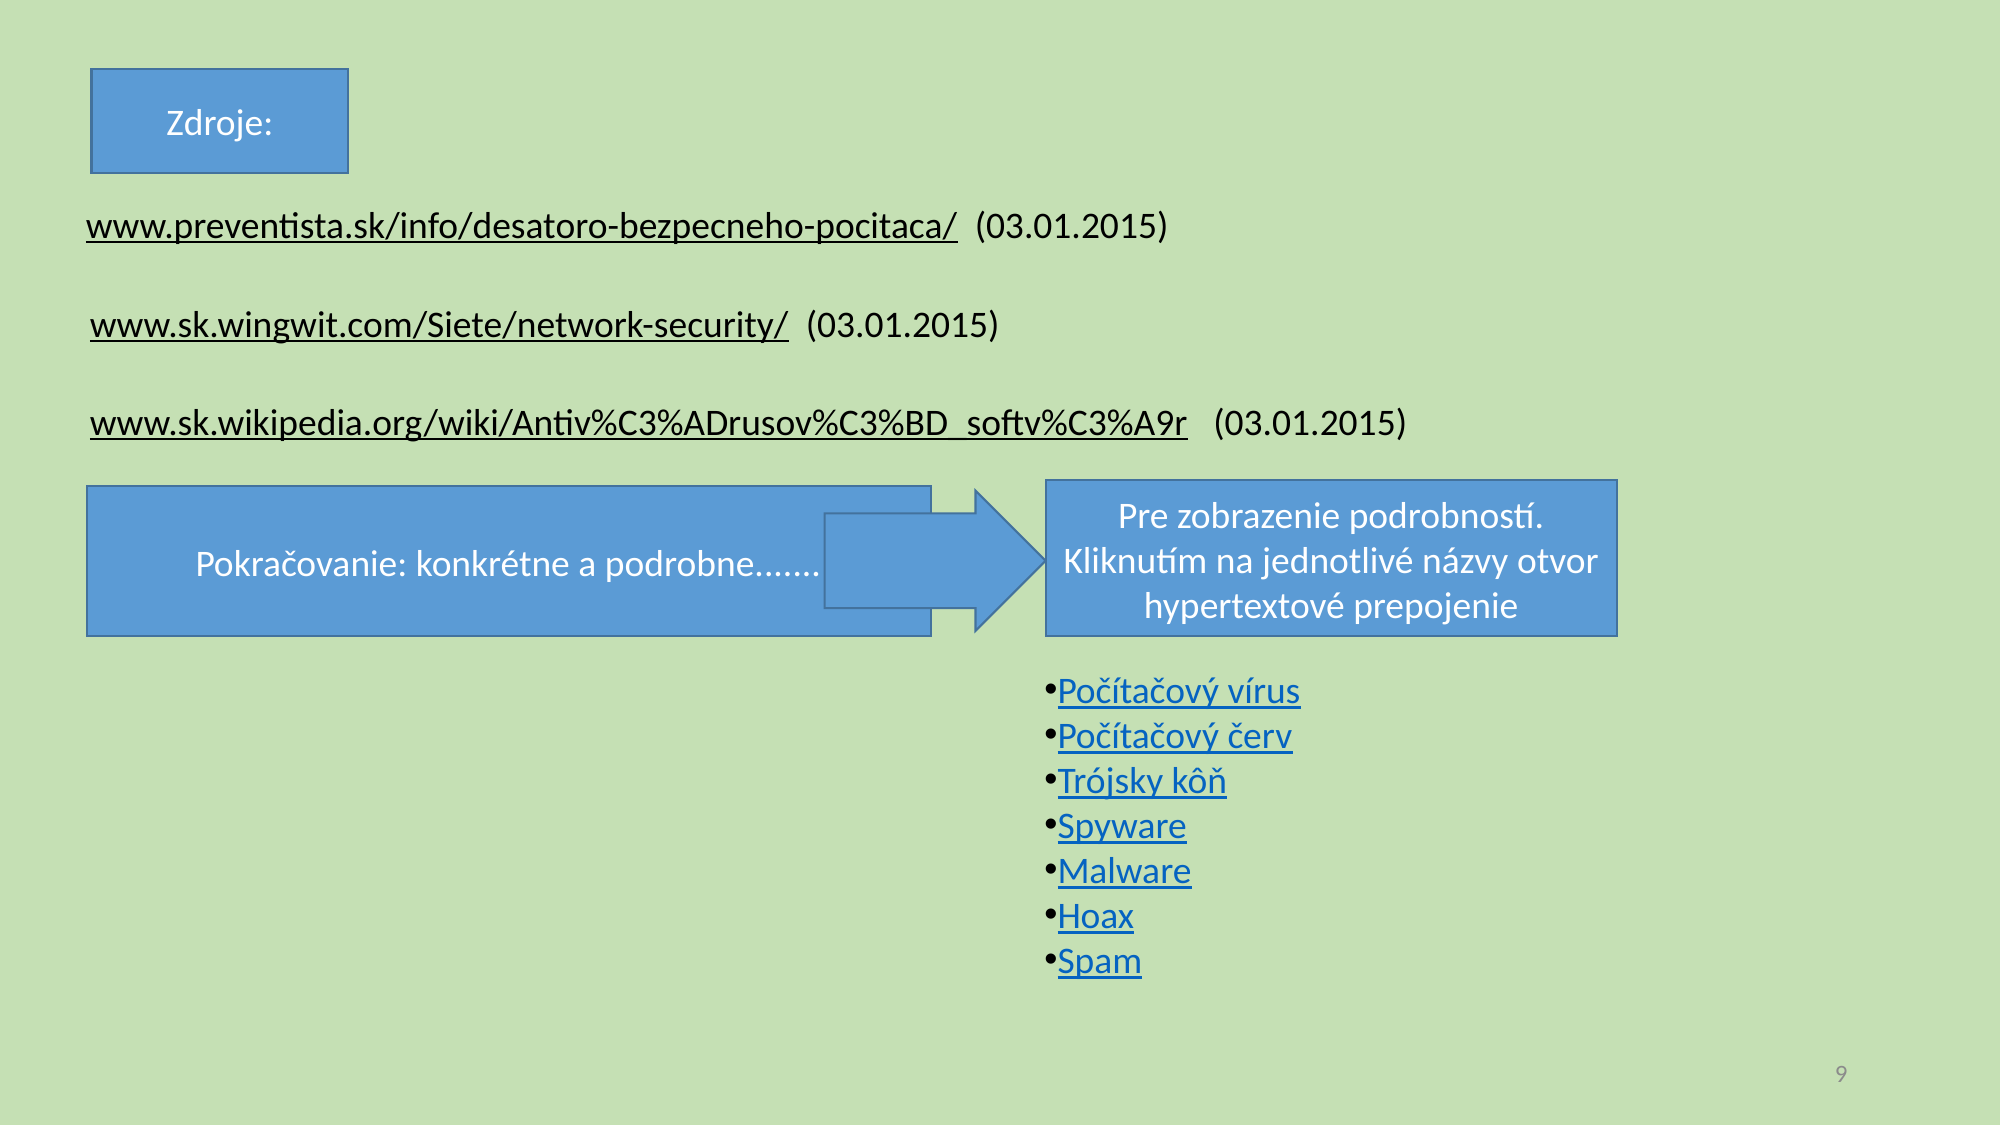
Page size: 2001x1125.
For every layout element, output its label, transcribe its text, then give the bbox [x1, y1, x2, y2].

text_box www.preventista.sk/info/desatoro-bezpecneho-pocitaca/ (03.01.2015) [71, 193, 1484, 253]
text_box [823, 488, 1045, 634]
text_box Počítačový vírus Počítačový červ Trójsky kôň Spyware Malware Hoax Spam [1029, 658, 1920, 989]
text_box Zdroje: [90, 68, 349, 174]
text_box Pokračovanie: konkrétne a podrobne....... [86, 485, 932, 637]
slide_number 9 [1412, 1042, 1863, 1103]
text_box www.sk.wingwit.com/Siete/network-security/ (03.01.2015) [74, 292, 1364, 390]
text_box Pre zobrazenie podrobností. Kliknutím na jednotlivé názvy otvor hypertextové prepojenie [1045, 479, 1618, 637]
text_box www.sk.wikipedia.org/wiki/Antiv%C3%ADrusov%C3%BD_softv%C3%A9r (03.01.2015) [74, 390, 1500, 496]
